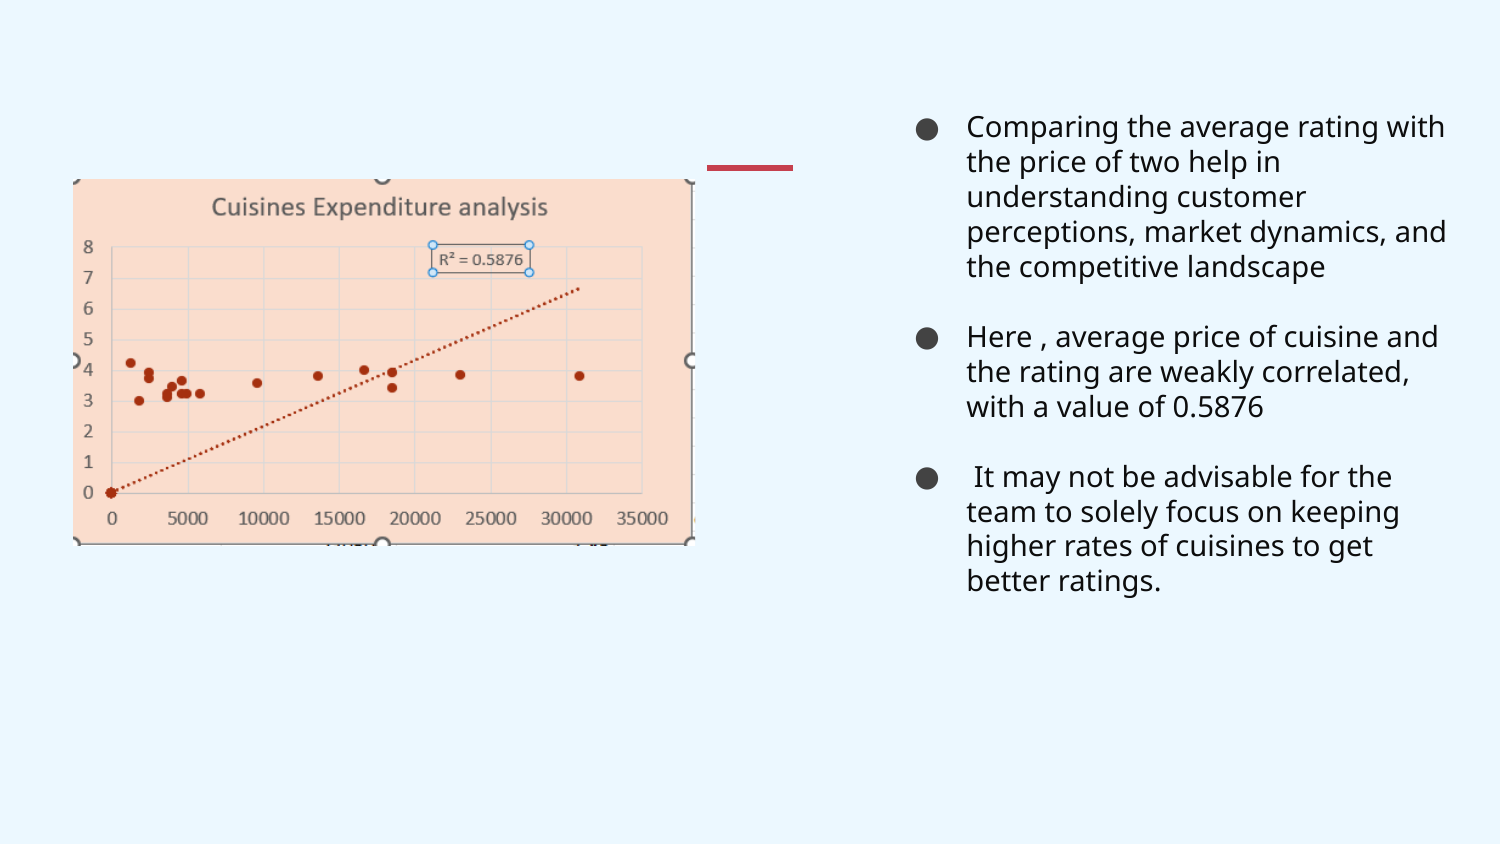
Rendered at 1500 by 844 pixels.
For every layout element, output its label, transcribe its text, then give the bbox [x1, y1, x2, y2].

list Comparing the average rating with the price of two help in understanding customer perceptions, market dynamics, and the competitive landscape Here , average price of cuisine and the rating are weakly correlated, with a value of 0.5876 It may not be advisable for the team to solely focus on keeping higher rates of cuisines to get better ratings. [876, 93, 1468, 613]
picture [72, 179, 696, 546]
